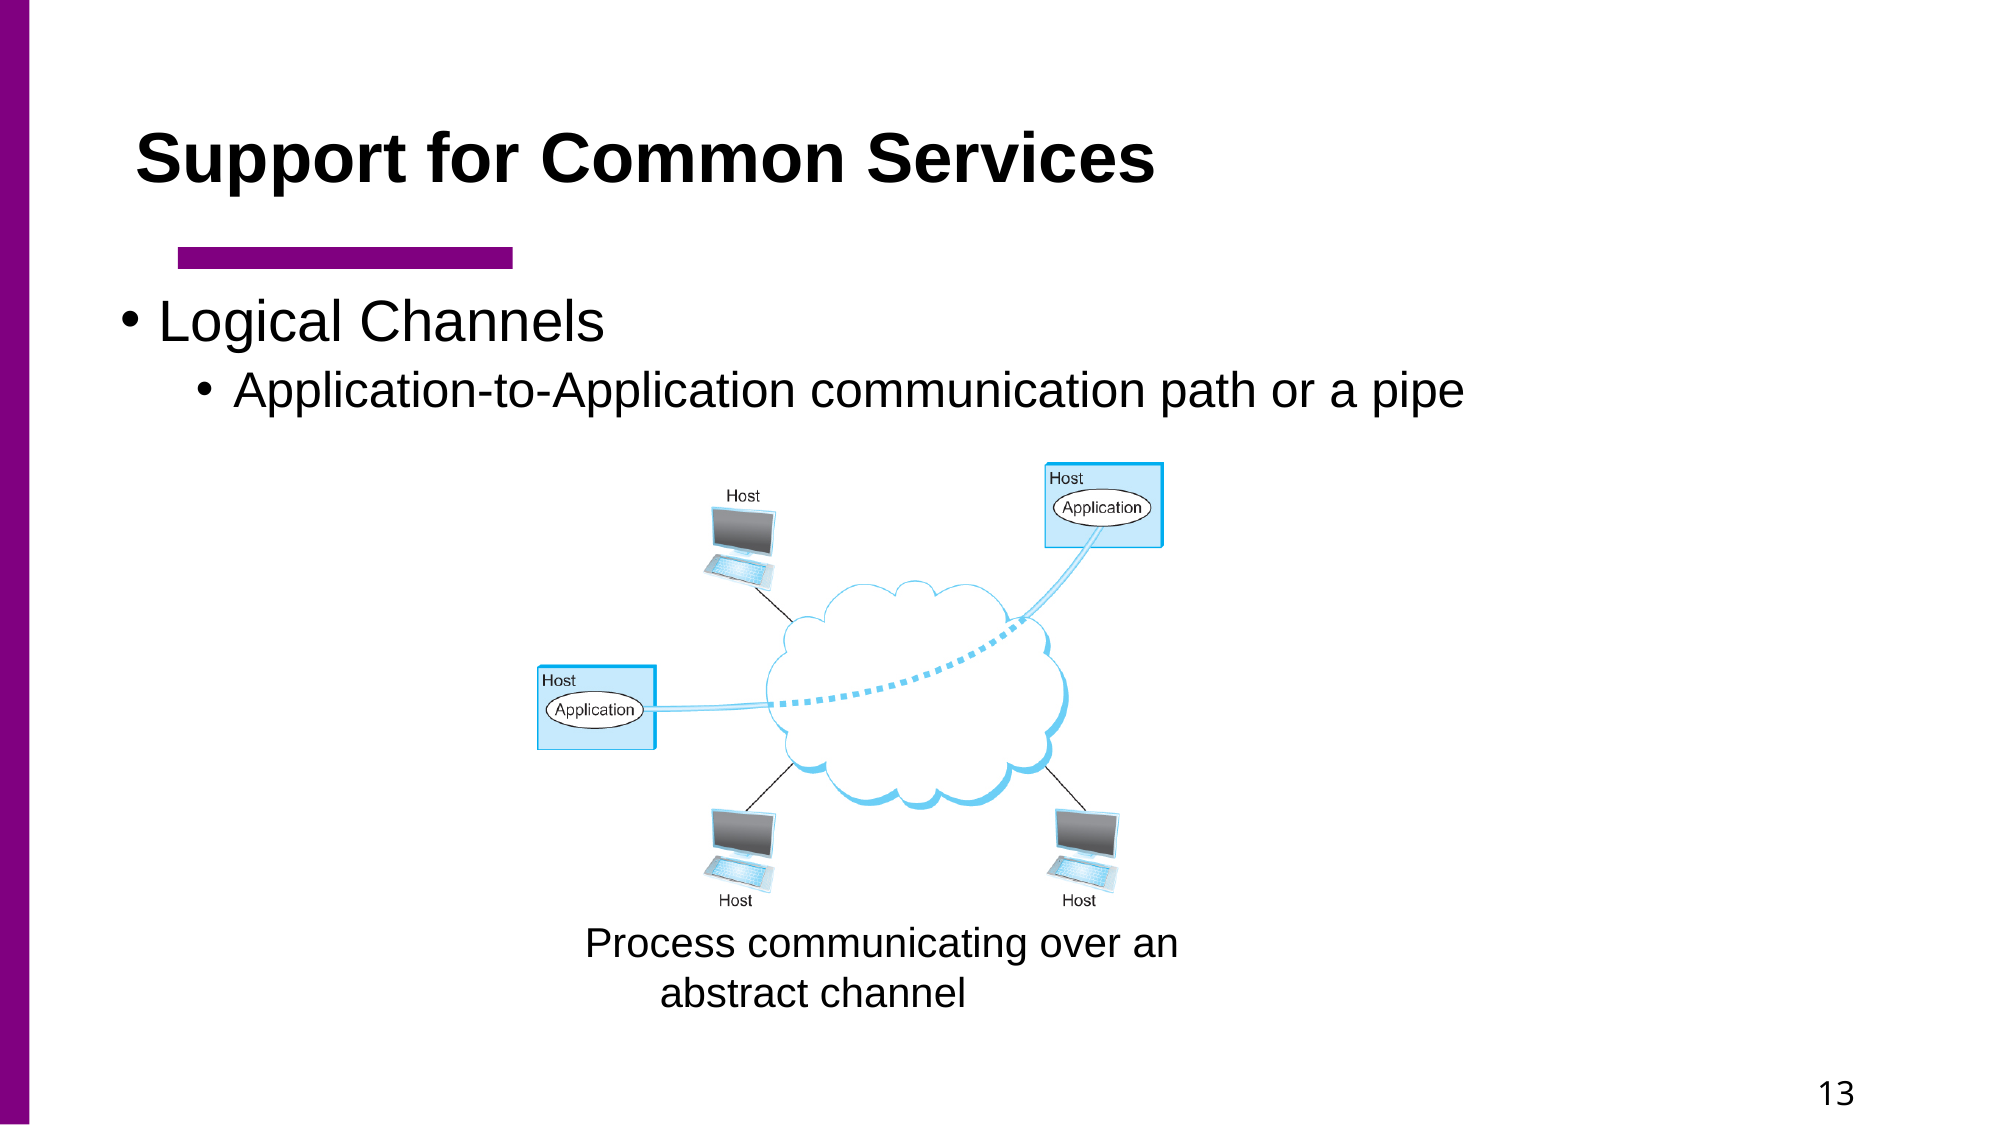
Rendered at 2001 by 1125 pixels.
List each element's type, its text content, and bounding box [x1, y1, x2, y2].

text_box Process communicating over an abstract channel [570, 908, 1303, 1023]
picture [537, 462, 1164, 909]
title Support for Common Services [135, 101, 1948, 217]
list Logical Channels Application-to-Application communication path or a pipe [120, 290, 1711, 646]
